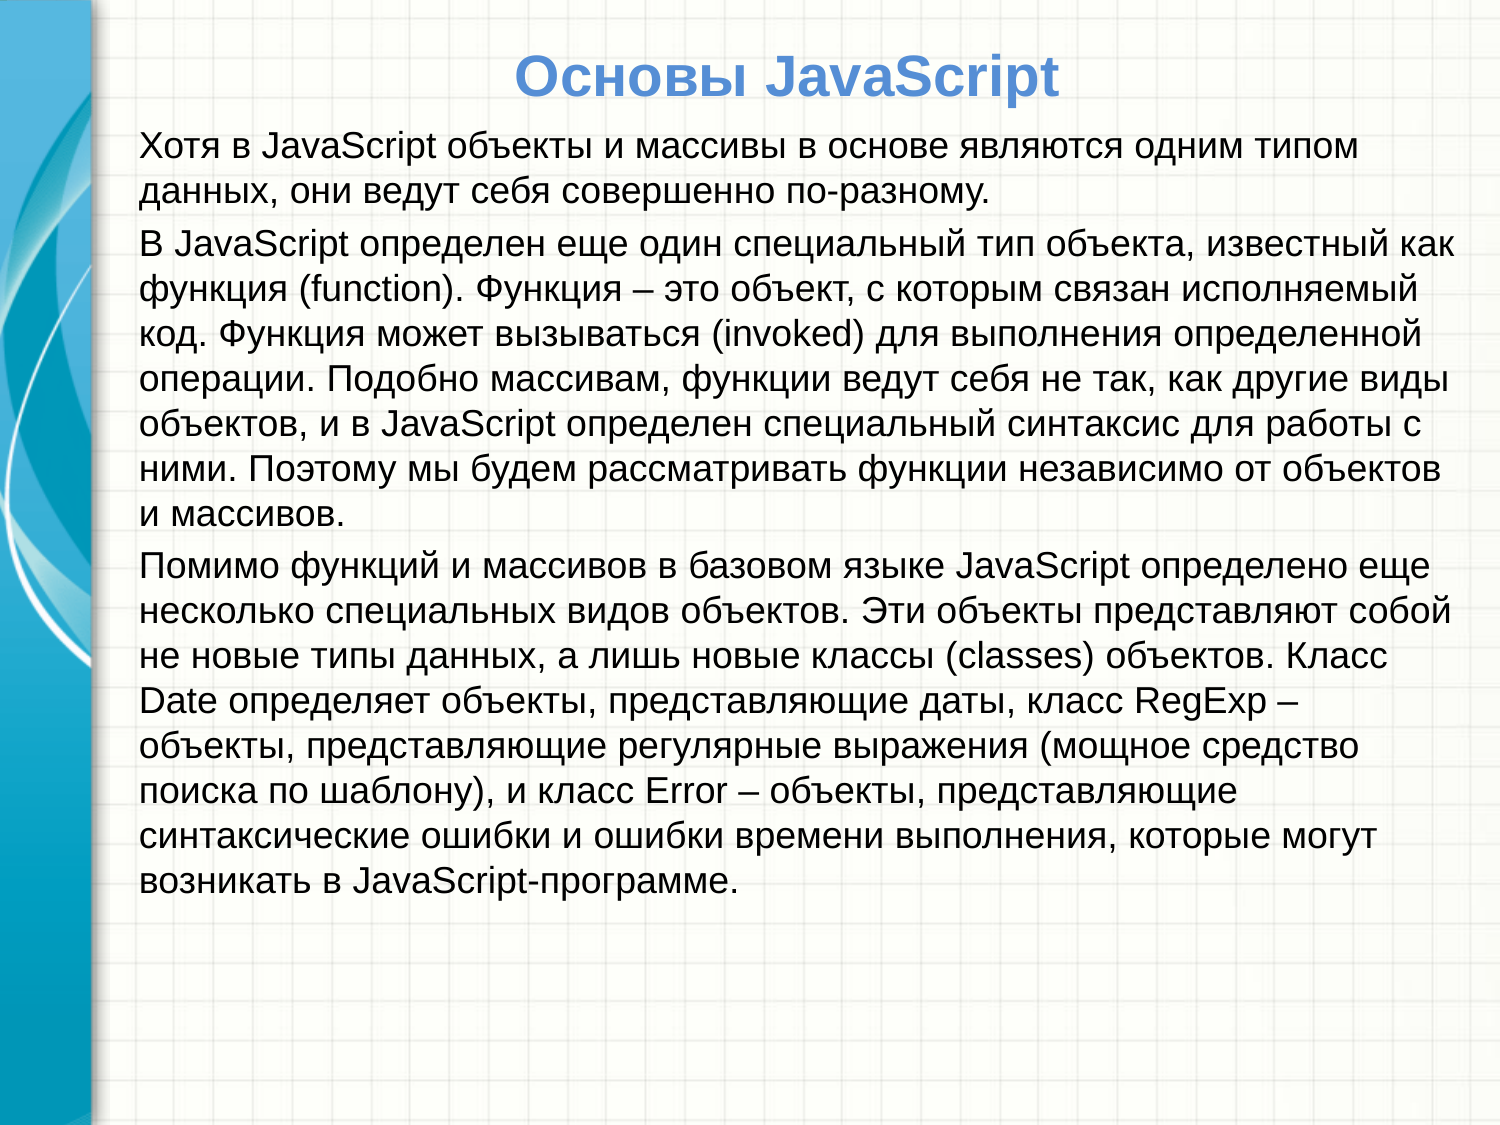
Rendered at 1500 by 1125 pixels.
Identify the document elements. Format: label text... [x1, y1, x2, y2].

picture [0, 0, 1500, 1125]
title Основы JavaScript [125, 44, 1450, 102]
list Хотя в JavaScript объекты и массивы в основе являются одним типом данных, они ведут себя совершенно по-разному. В JavaScript определен еще один специальный тип объекта, известный как функция (function). Функция – это объект, с которым связан исполняемый код. Функция может вызываться (invoked) для выполнения определенной операции. Подобно массивам, функции ведут себя не так, как другие виды объектов, и в JavaScript определен специальный синтаксис для работы с ними. Поэтому мы будем рассматривать функции независимо от объектов и массивов. Помимо функций и массивов в базовом языке JavaScript определено еще несколько специальных видов объектов. Эти объекты представляют собой не новые типы данных, а лишь новые классы (classes) объектов. Класс Date определяет объекты, представляющие даты, класс RegExp – объекты, представляющие регулярные выражения (мощное средство поиска по шаблону), и класс Error – объекты, представляющие синтаксические ошибки и ошибки времени выполнения, которые могут возникать в JavaScript-программе. [123, 113, 1471, 1059]
